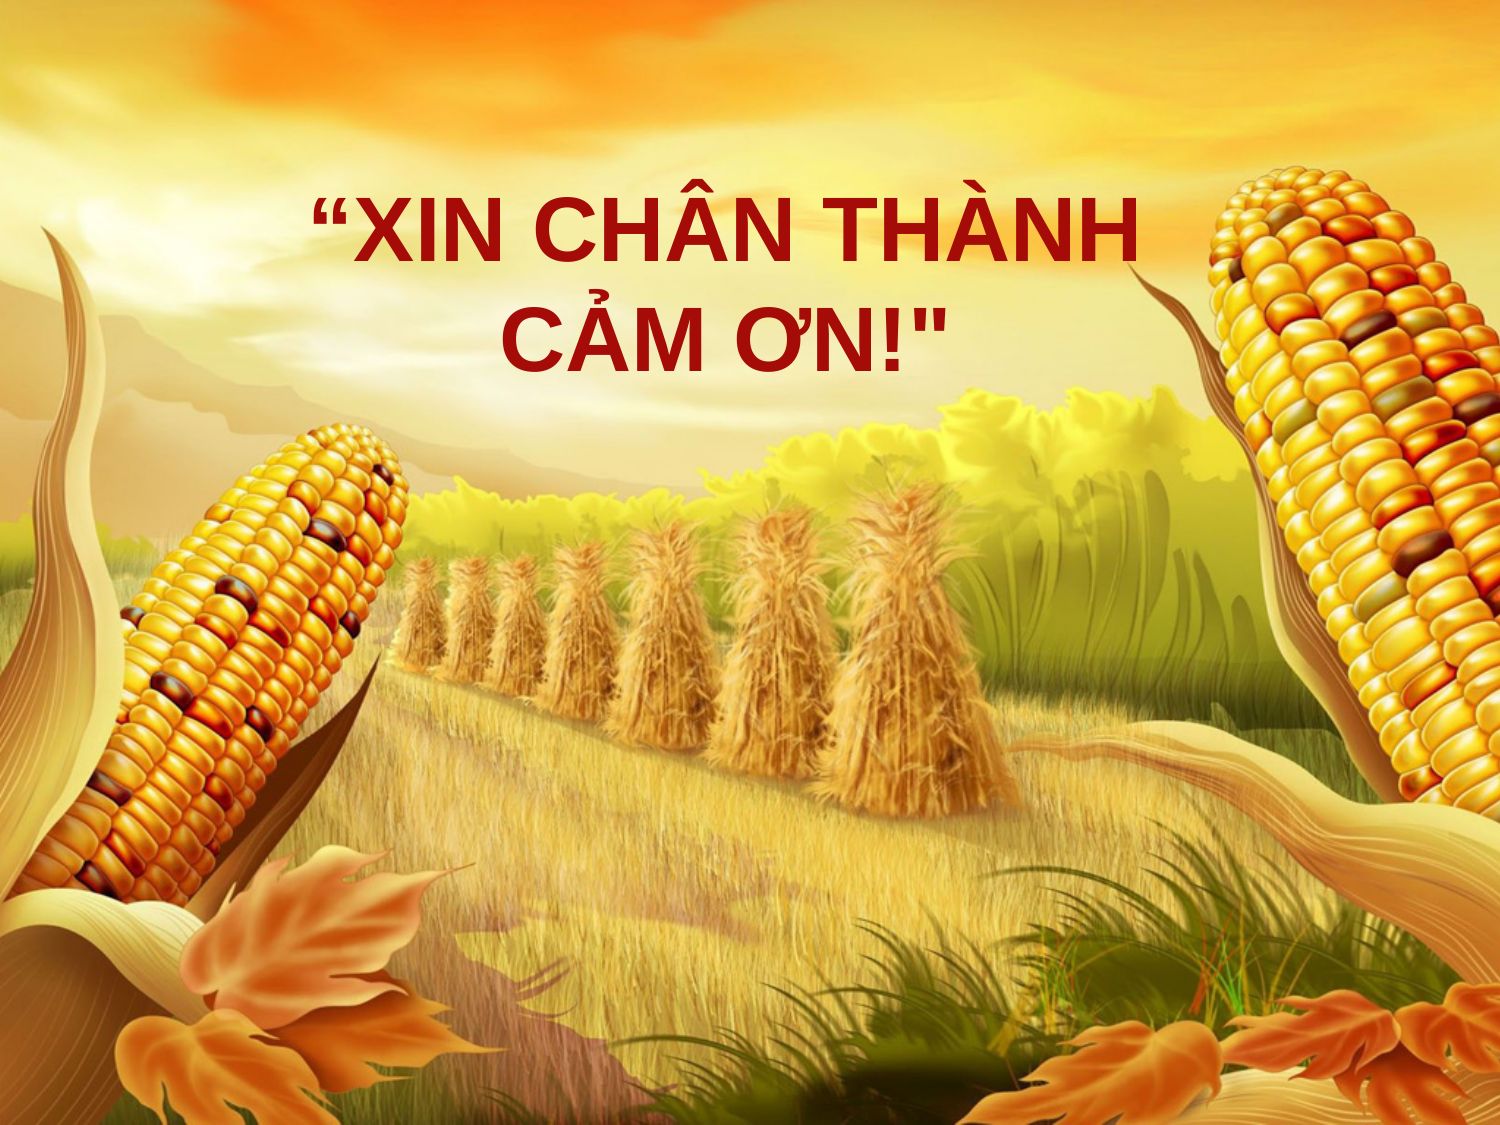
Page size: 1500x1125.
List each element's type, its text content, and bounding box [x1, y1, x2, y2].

text_box “XIN CHÂN THÀNH CẢM ƠN!" [292, 162, 1159, 398]
picture [0, 0, 1500, 1125]
